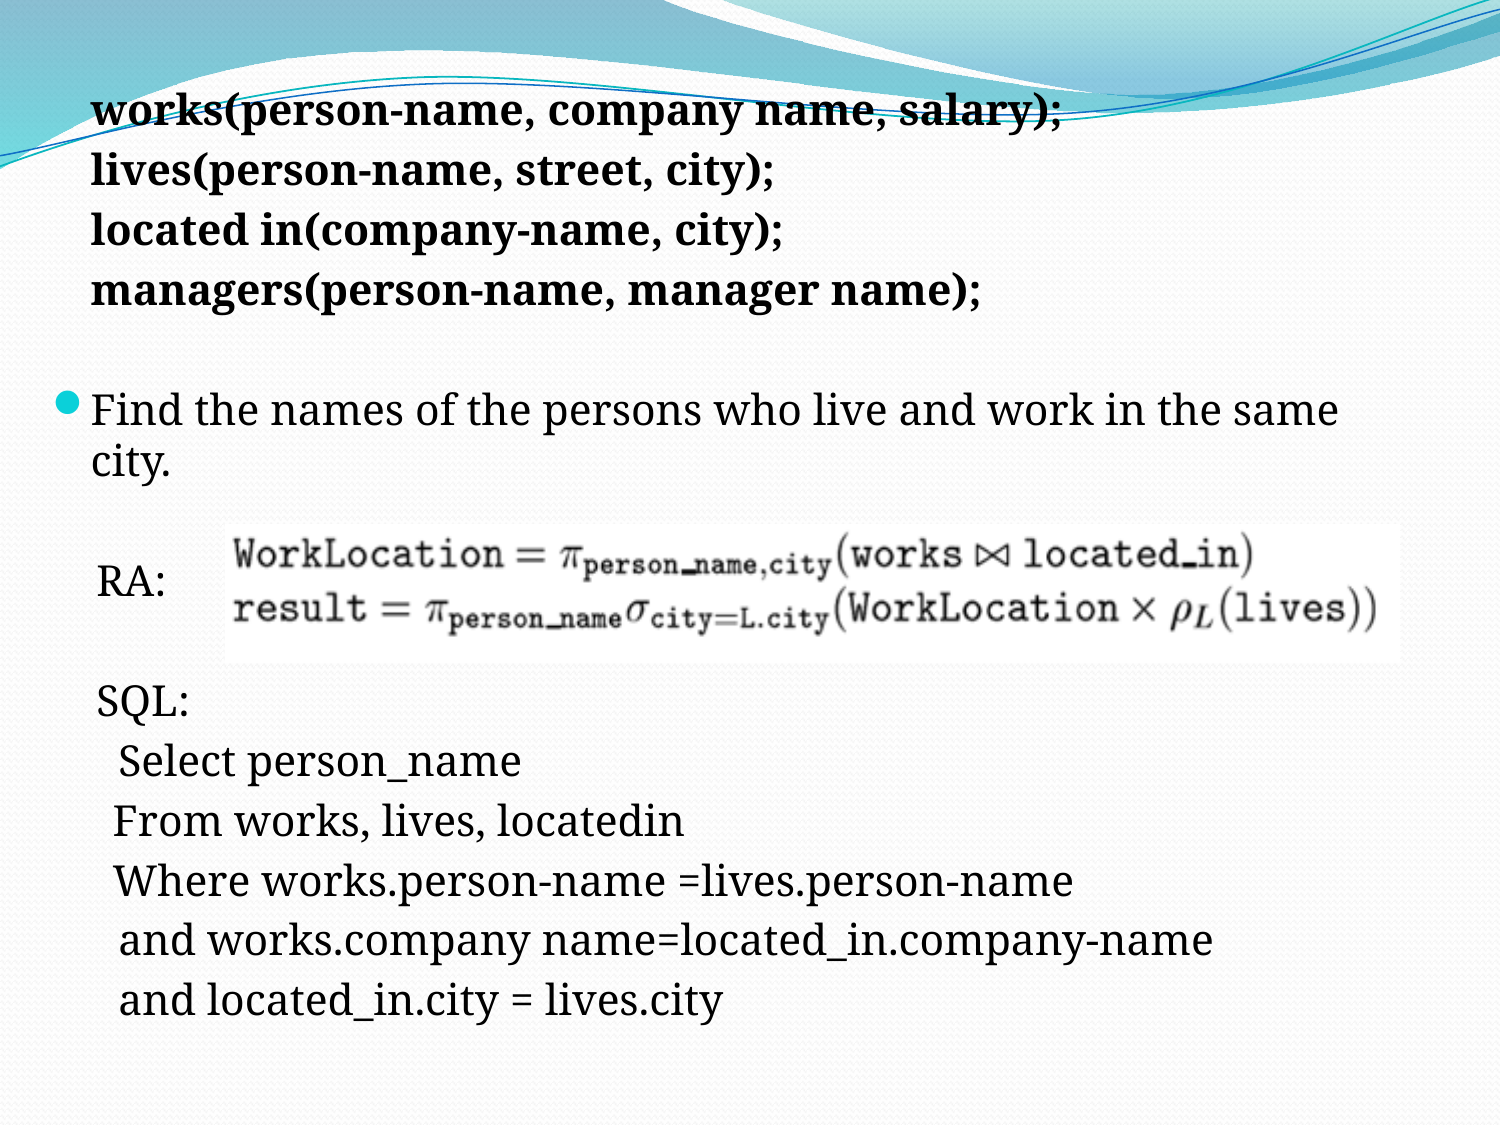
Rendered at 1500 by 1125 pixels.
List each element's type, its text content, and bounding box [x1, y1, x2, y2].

picture [224, 524, 1401, 663]
list works(person-name, company name, salary); lives(person-name, street, city); located in(company-name, city); managers(person-name, manager name); Find the names of the persons who live and work in the same city. RA: SQL: Select person_name From works, lives, locatedin Where works.person-name =lives.person-name and works.company name=located_in.company-name and located_in.city = lives.city [37, 75, 1425, 1038]
